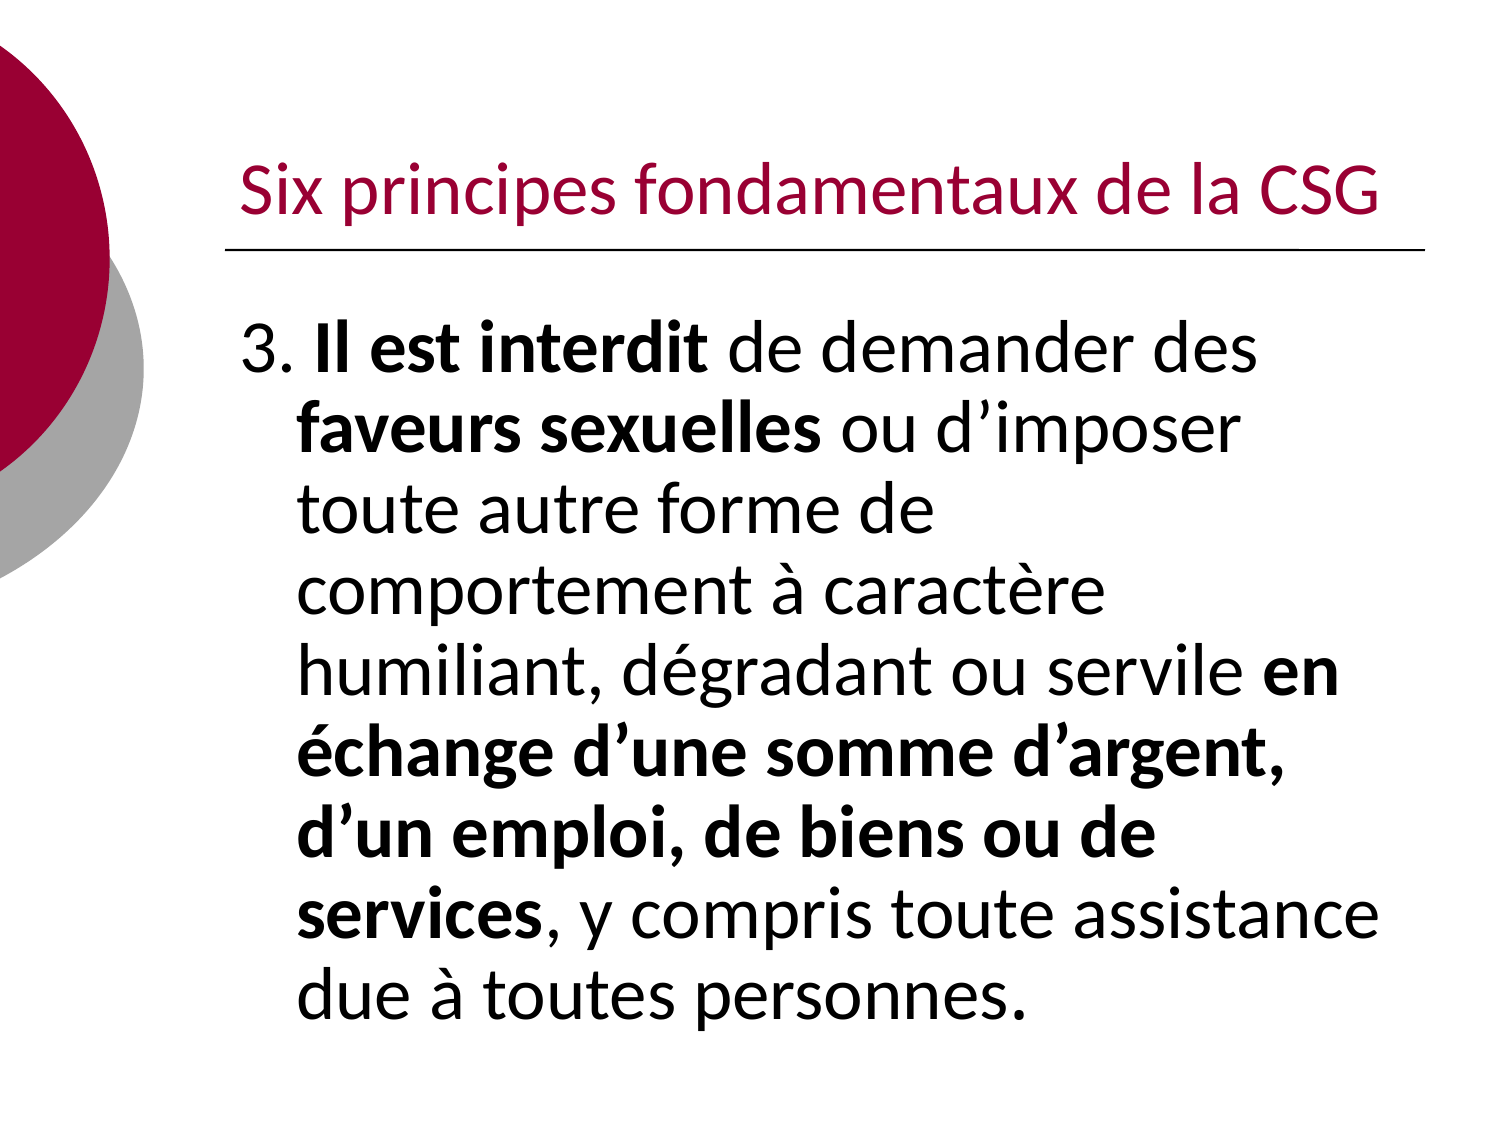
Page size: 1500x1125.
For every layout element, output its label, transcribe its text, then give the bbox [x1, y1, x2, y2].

list 3. Il est interdit de demander des faveurs sexuelles ou d’imposer toute autre forme de comportement à caractère humiliant, dégradant ou servile en échange d’une somme d’argent, d’un emploi, de biens ou de services, y compris toute assistance due à toutes personnes. [224, 299, 1425, 975]
title Six principes fondamentaux de la CSG [224, 49, 1425, 238]
